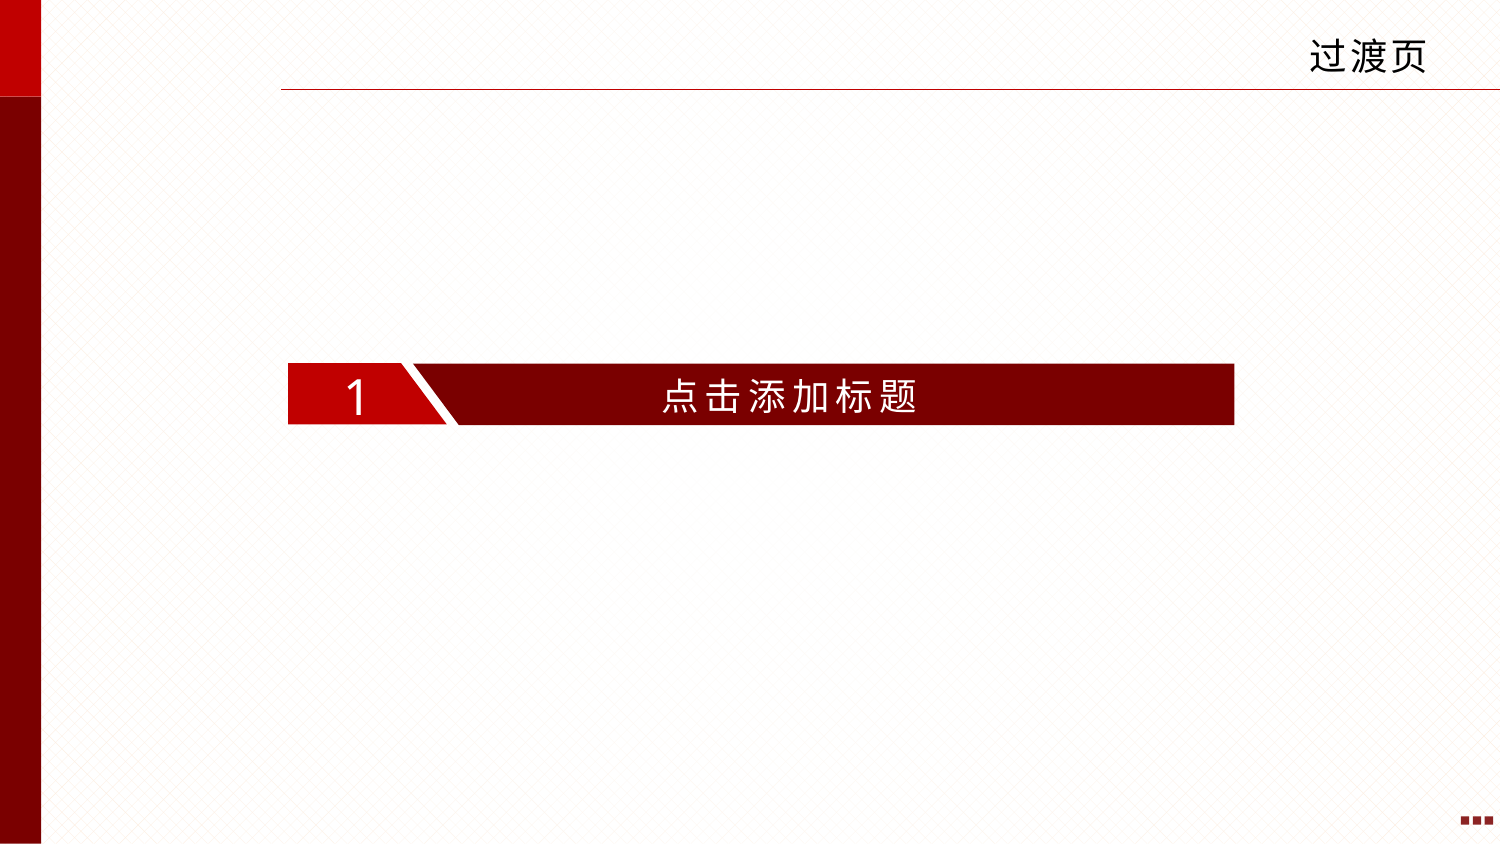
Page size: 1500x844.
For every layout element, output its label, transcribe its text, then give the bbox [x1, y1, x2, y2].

text_box 过渡页 [1211, 25, 1444, 86]
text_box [288, 357, 1235, 434]
